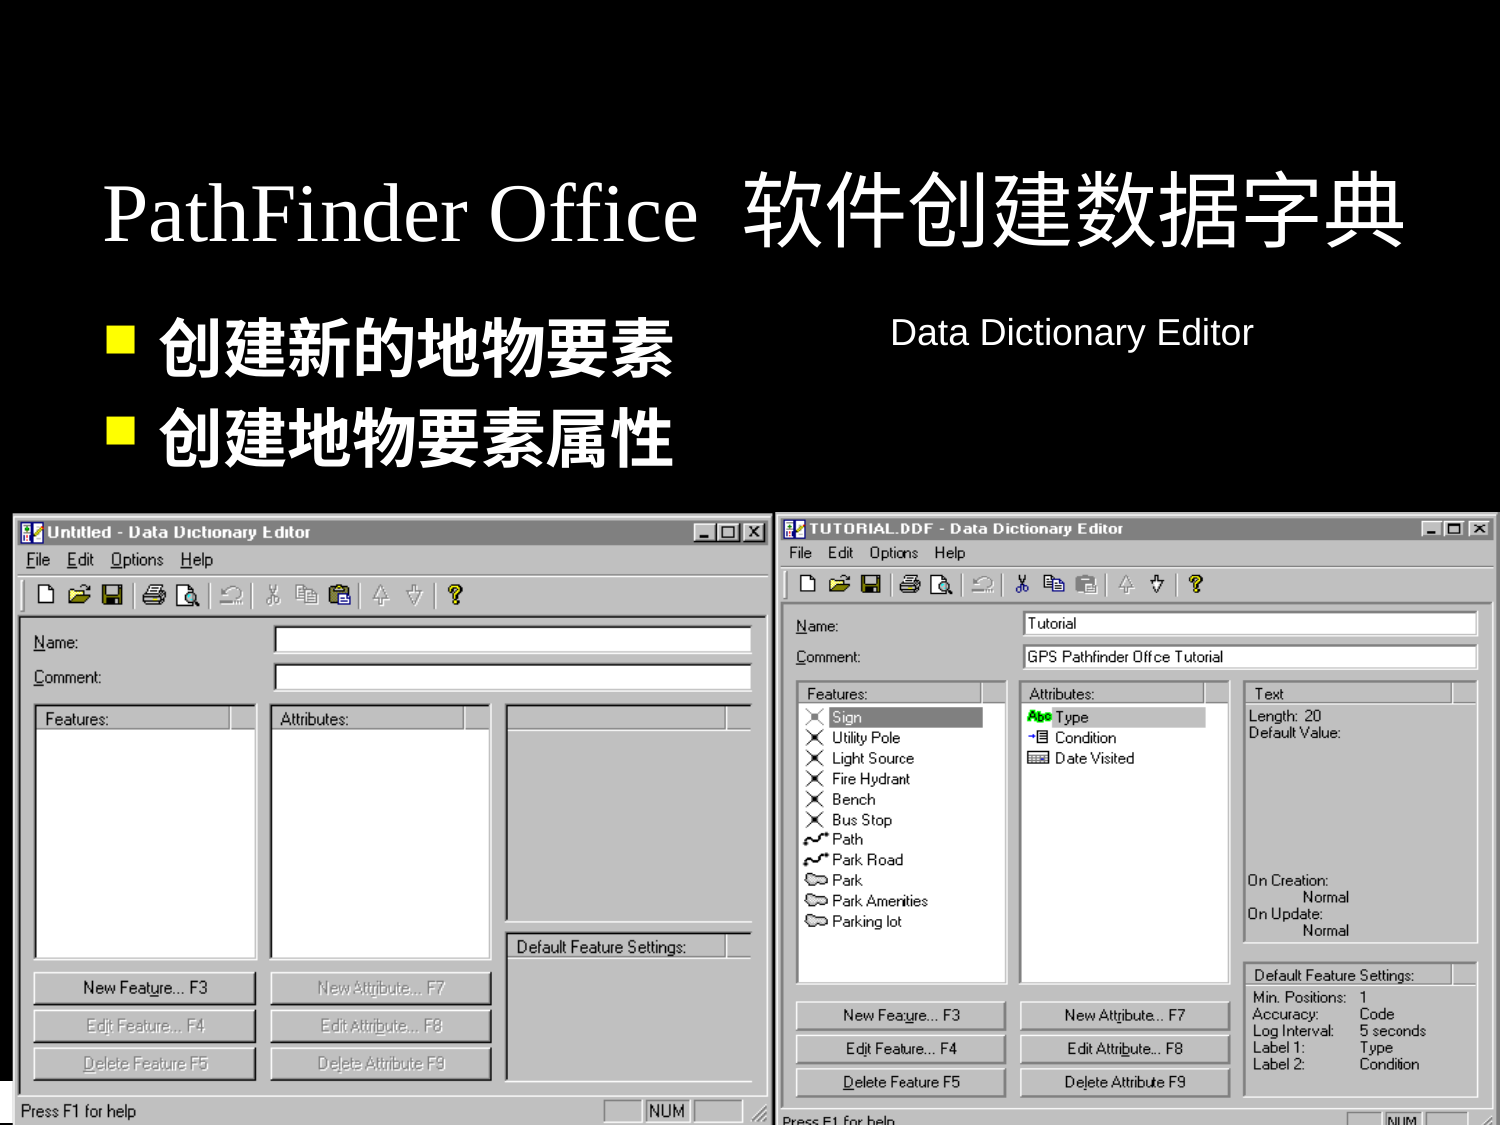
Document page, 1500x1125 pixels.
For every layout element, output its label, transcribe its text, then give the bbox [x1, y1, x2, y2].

title PathFinder Office 软件创建数据字典 [87, 77, 1425, 266]
text_box Data Dictionary Editor [875, 300, 1280, 360]
list 创建新的地物要素 创建地物要素属性 [87, 299, 1425, 510]
picture [12, 511, 1500, 1125]
